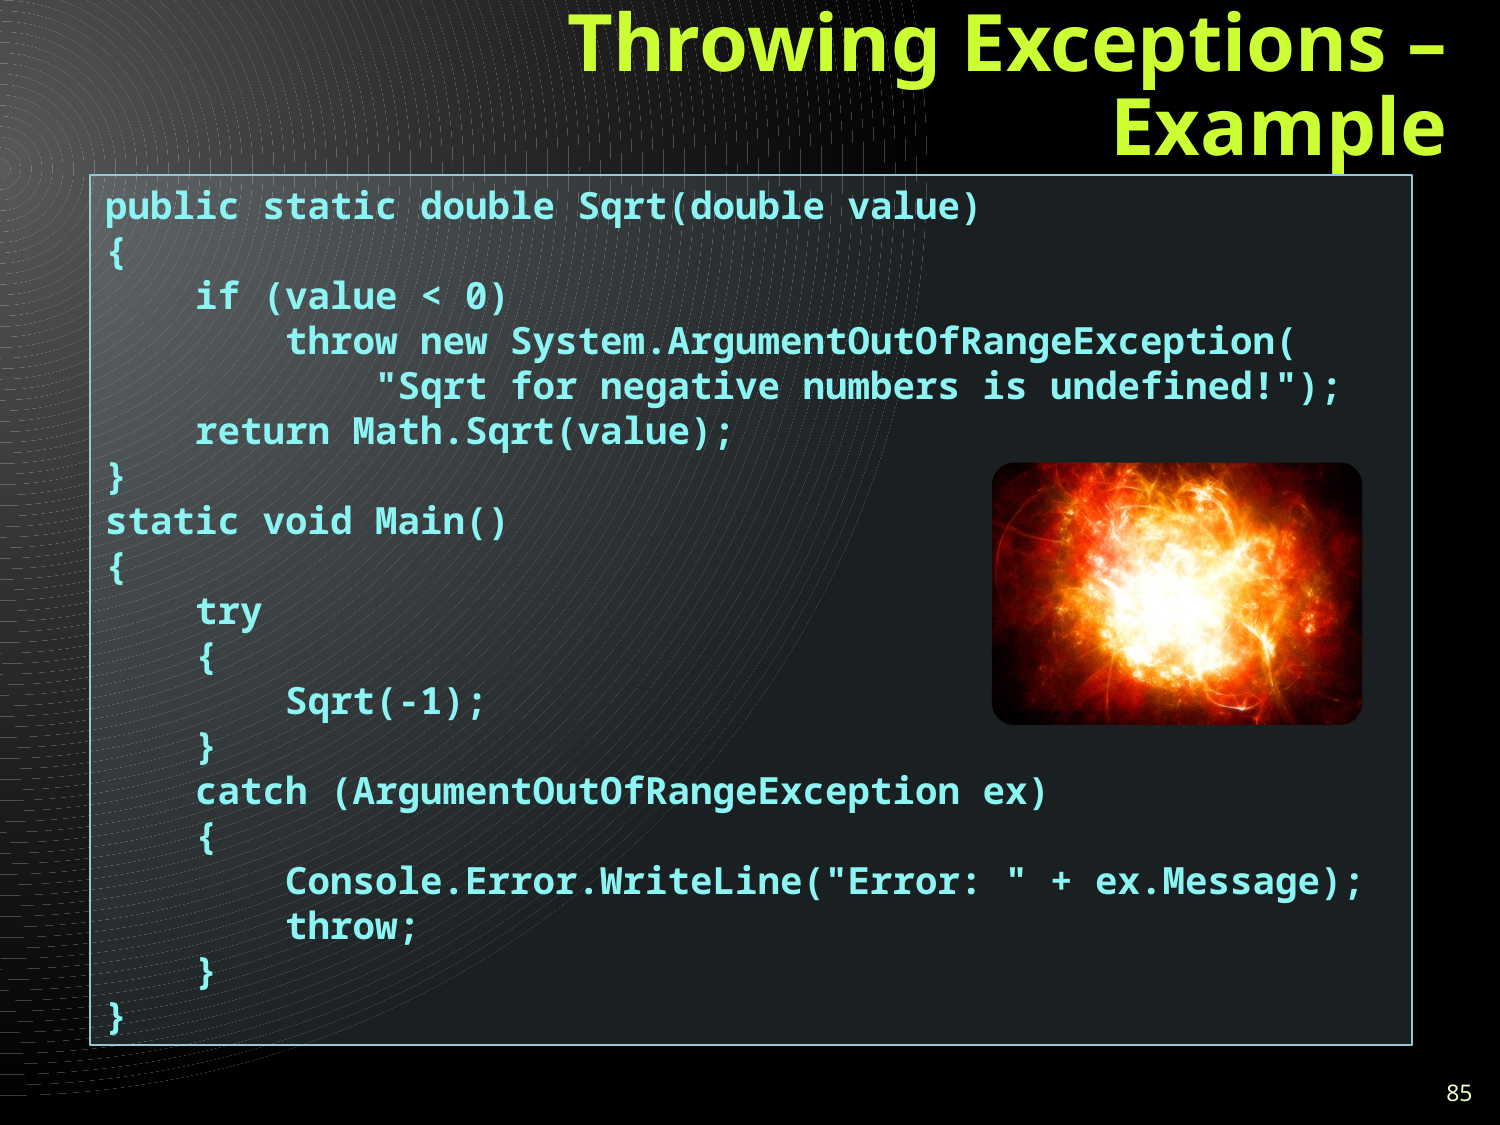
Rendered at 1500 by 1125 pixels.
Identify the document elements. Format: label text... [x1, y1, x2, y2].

picture [991, 462, 1363, 726]
slide_number 85 [1412, 1074, 1488, 1113]
text_box public static double Sqrt(double value) { if (value < 0) throw new System.ArgumentOutOfRangeException( "Sqrt for negative numbers is undefined!"); return Math.Sqrt(value); } static void Main() { try { Sqrt(-1); } catch (ArgumentOutOfRangeException ex) { Console.Error.WriteLine("Error: " + ex.Message); throw; } } [90, 174, 1413, 1045]
title Throwing Exceptions – Example [300, 12, 1463, 163]
